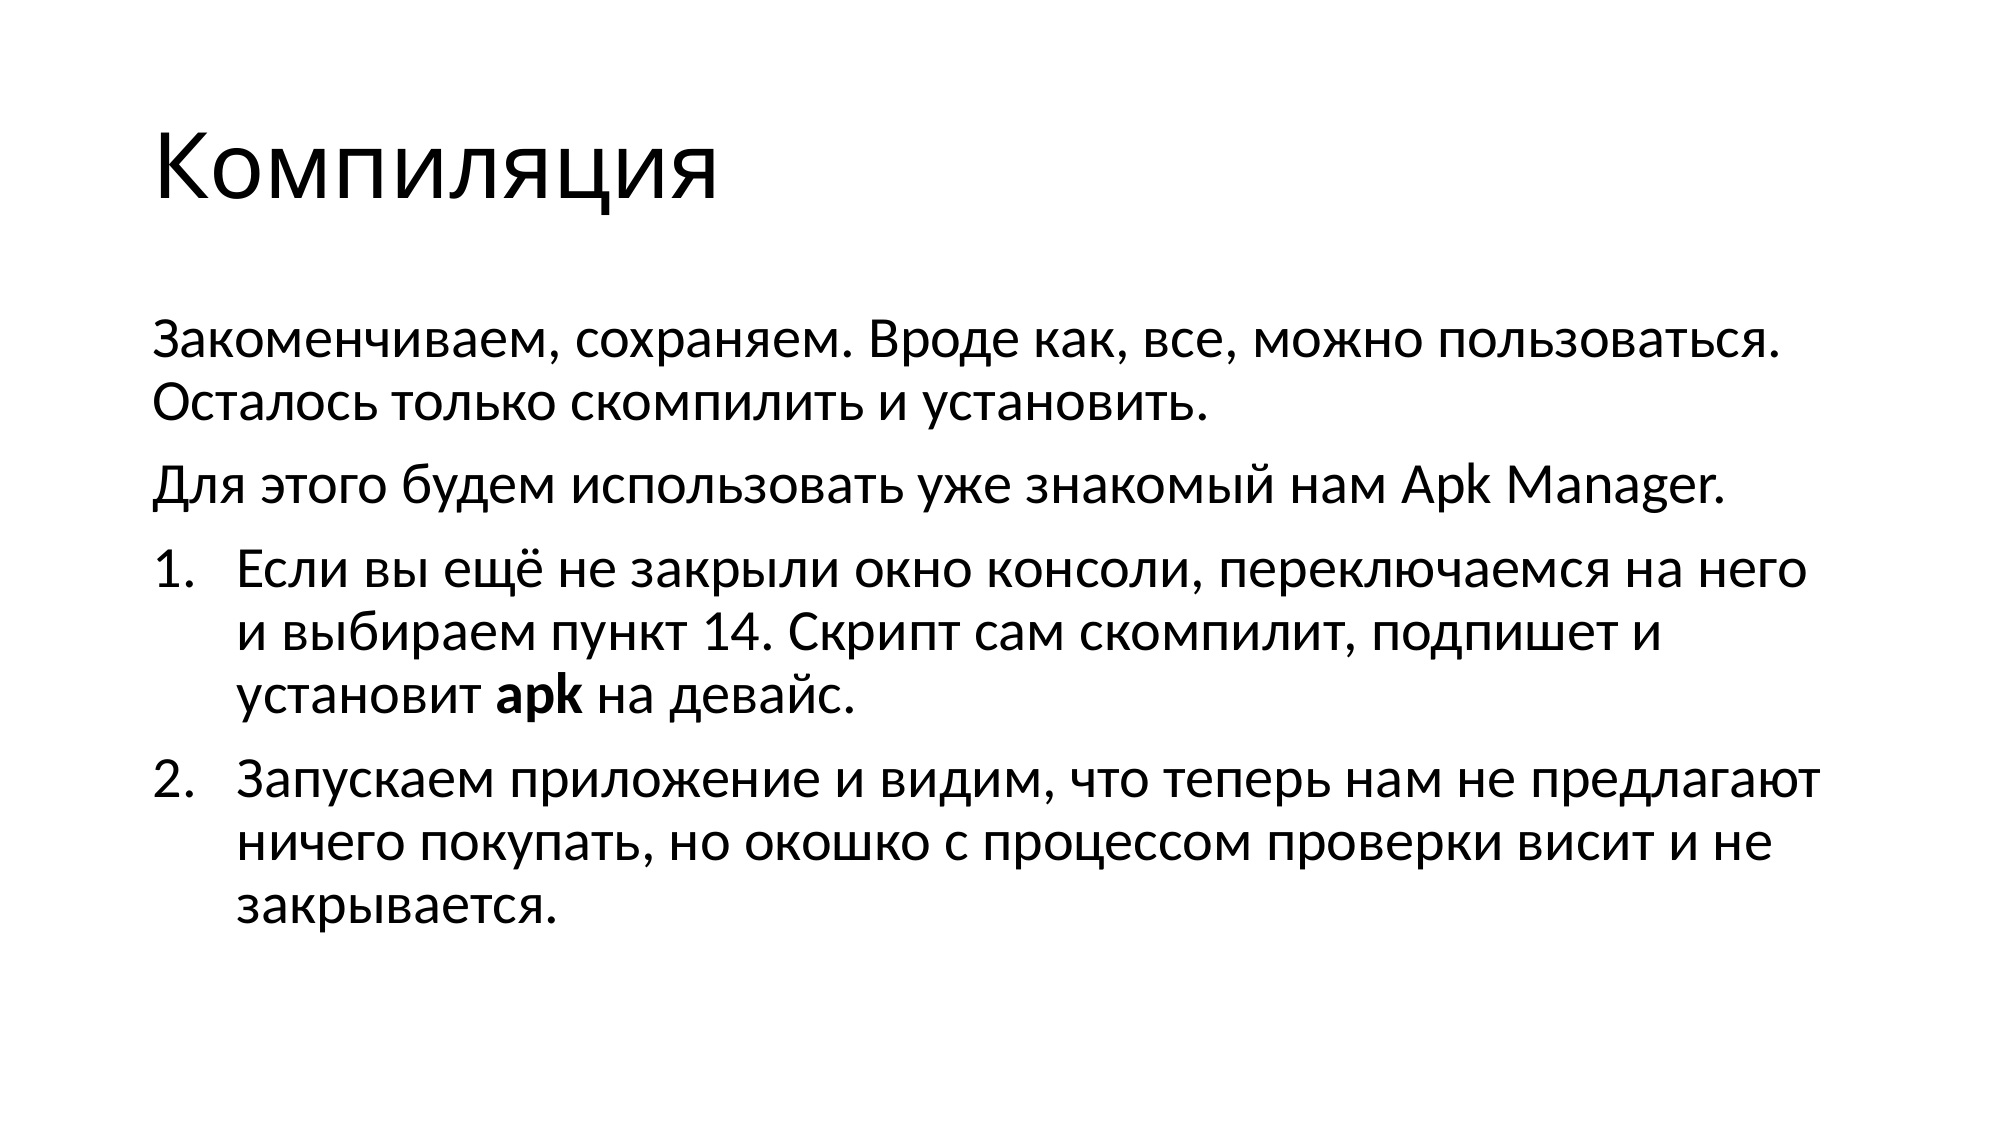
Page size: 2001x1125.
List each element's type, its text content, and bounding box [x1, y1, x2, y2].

list Закоменчиваем, сохраняем. Вроде как, все, можно пользоваться. Осталось только скомпилить и установить. Для этого будем использовать уже знакомый нам Apk Manager. Если вы ещё не закрыли окно консоли, переключаемся на него и выбираем пункт 14. Скрипт сам скомпилит, подпишет и установит apk на девайс. Запускаем приложение и видим, что теперь нам не предлагают ничего покупать, но окошко с процессом проверки висит и не закрывается. [137, 299, 1863, 1014]
title Компиляция [137, 59, 1863, 278]
